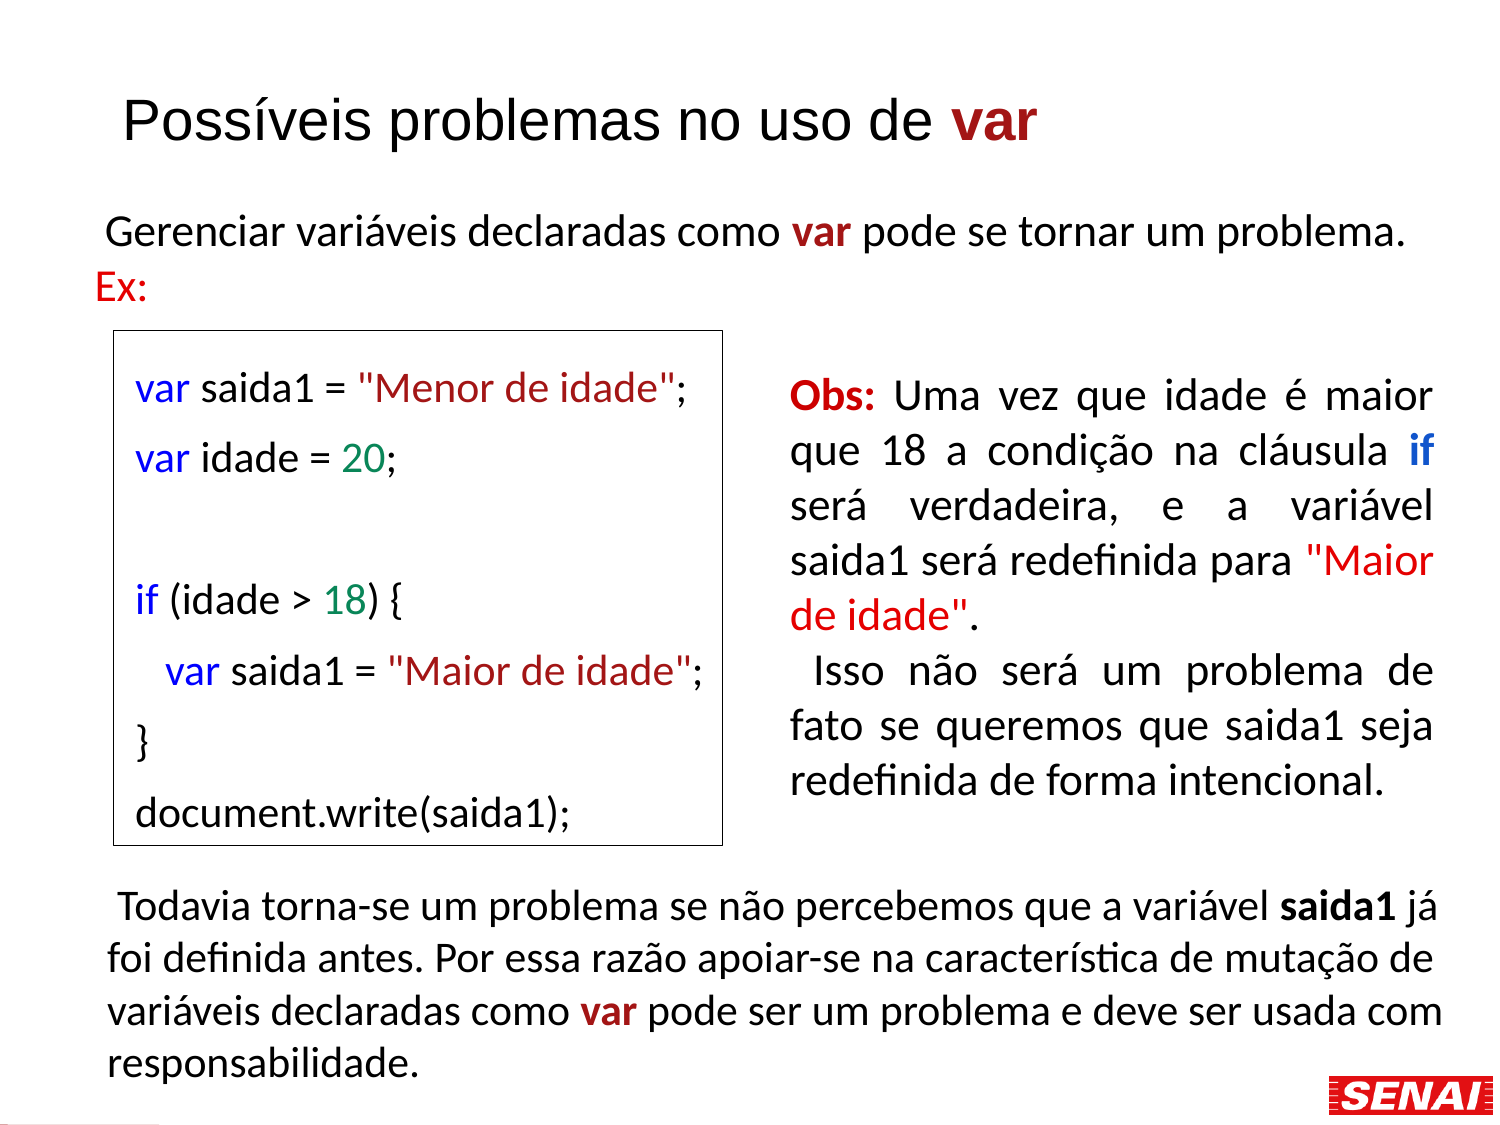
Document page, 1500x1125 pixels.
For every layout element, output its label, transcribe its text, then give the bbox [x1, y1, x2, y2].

text_box var saida1 = "Menor de idade"; var idade = 20; if (idade > 18) { var saida1 = "Maior de idade"; } document.write(saida1); [120, 324, 750, 851]
text_box Todavia torna-se um problema se não percebemos que a variável saida1 já foi definida antes. Por essa razão apoiar-se na característica de mutação de variáveis declaradas como var pode ser um problema e deve ser usada com responsabilidade. [92, 861, 1462, 1102]
text_box Gerenciar variáveis declaradas como var pode se tornar um problema. Ex: [79, 185, 1434, 326]
text_box Obs: Uma vez que idade é maior que 18 a condição na cláusula if será verdadeira, e a variável saida1 será redefinida para "Maior de idade". Isso não será um problema de fato se queremos que saida1 seja redefinida de forma intencional. [774, 349, 1450, 820]
title Possíveis problemas no uso de var [107, 26, 1434, 185]
text_box [113, 330, 723, 846]
picture [1329, 1076, 1493, 1115]
